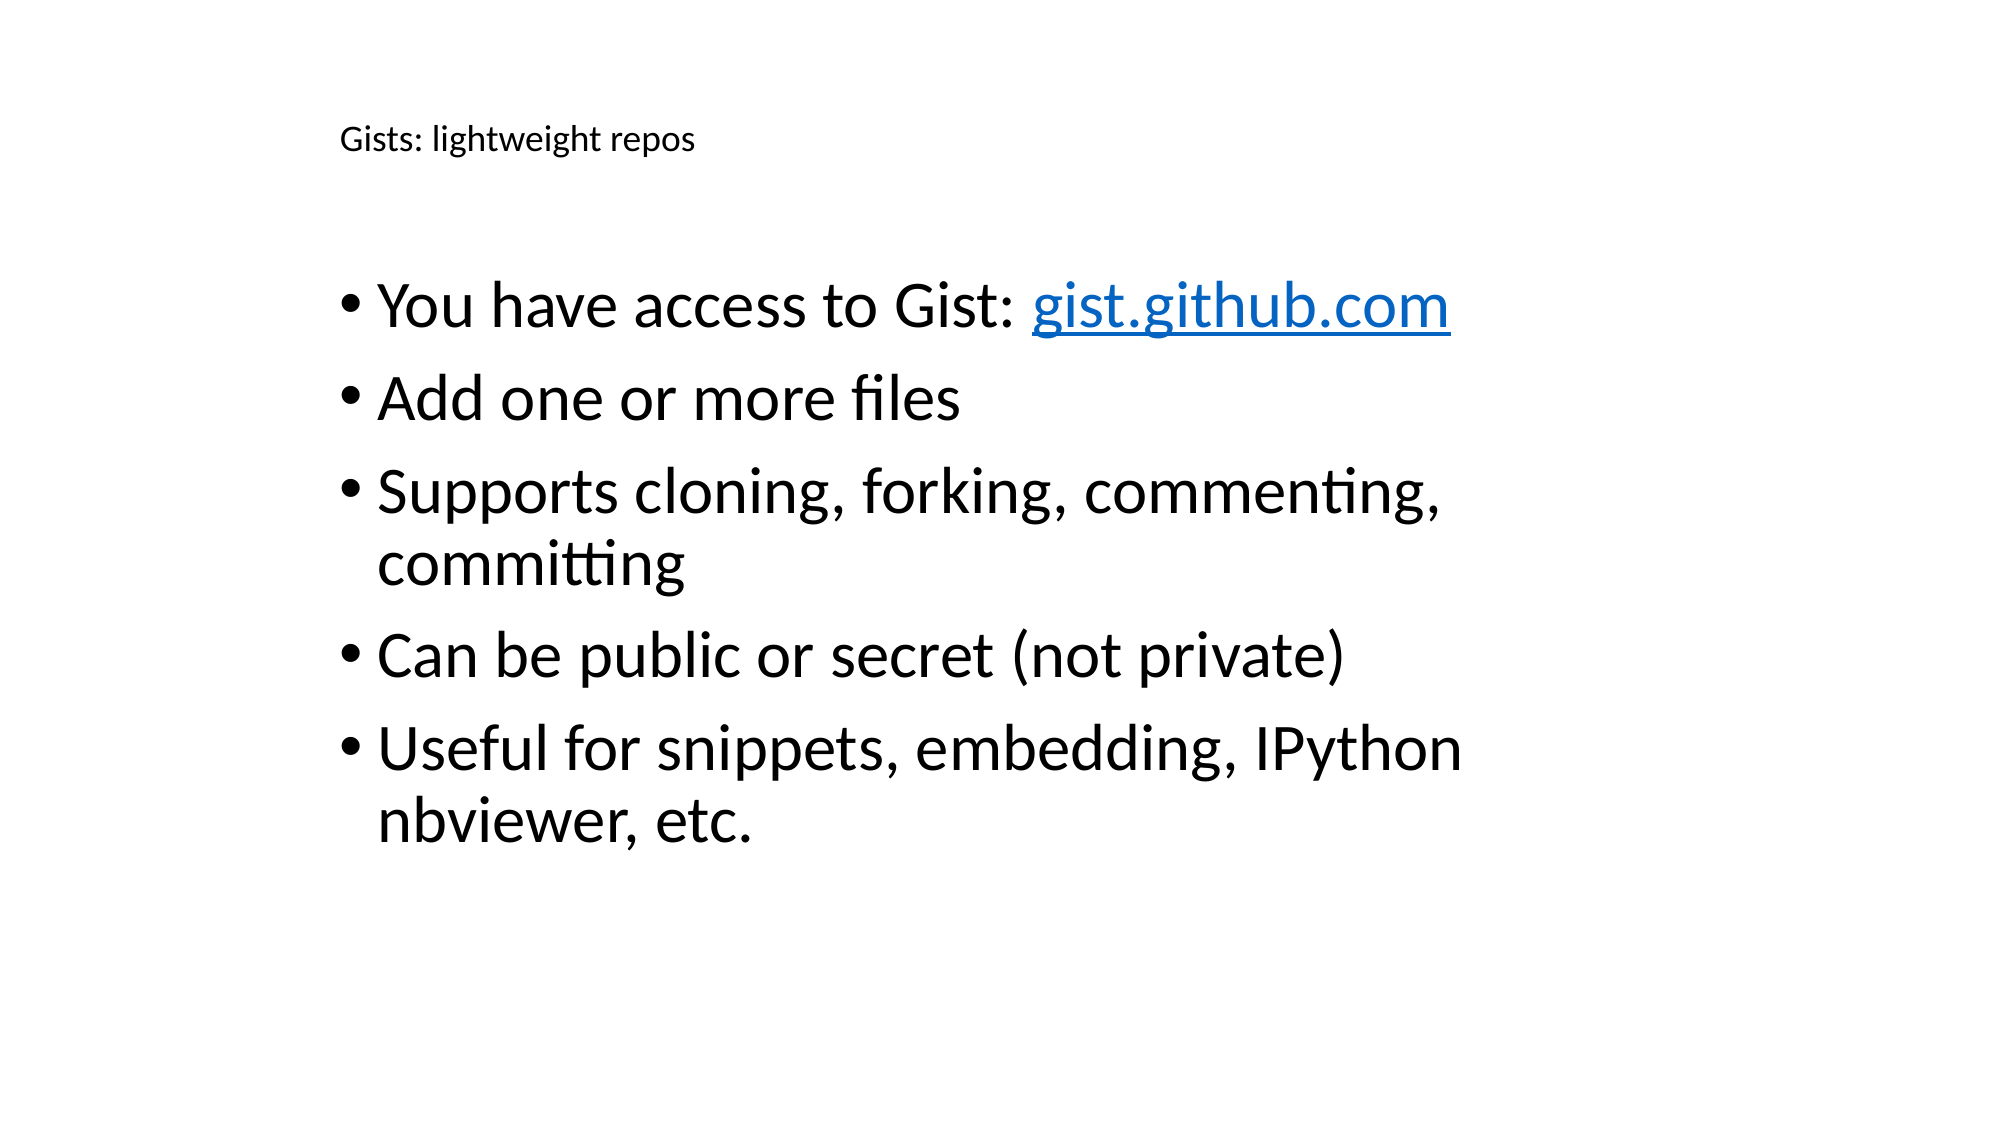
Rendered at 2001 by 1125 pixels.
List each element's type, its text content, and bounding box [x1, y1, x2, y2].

list You have access to Gist: gist.github.com Add one or more files Supports cloning, forking, commenting, committing Can be public or secret (not private) Useful for snippets, embedding, IPython nbviewer, etc. [324, 262, 1675, 1005]
title Gists: lightweight repos [324, 45, 1675, 233]
